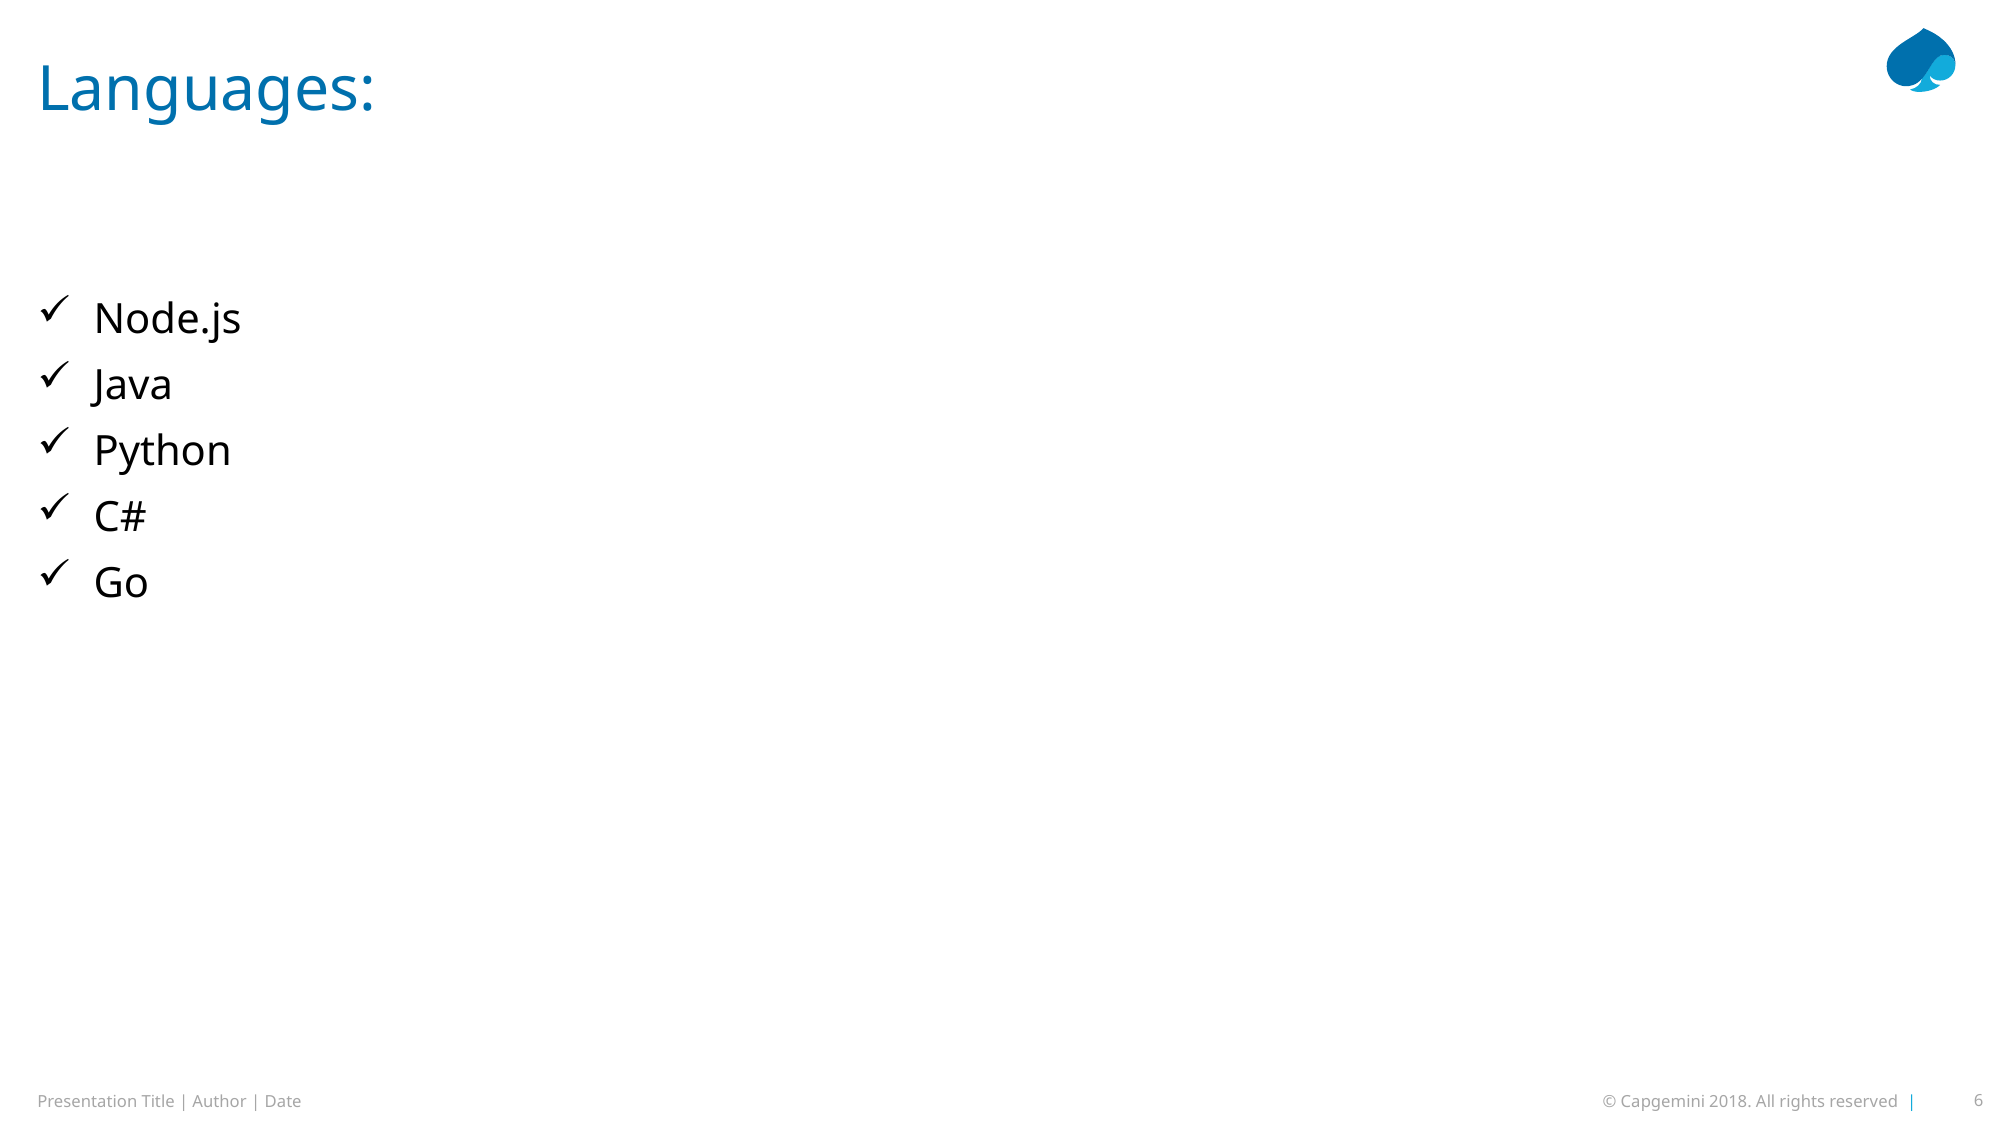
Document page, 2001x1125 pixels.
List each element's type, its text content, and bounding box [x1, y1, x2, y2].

title Languages: [37, 0, 1863, 182]
list Node.js Java Python C# Go [37, 297, 1957, 1031]
